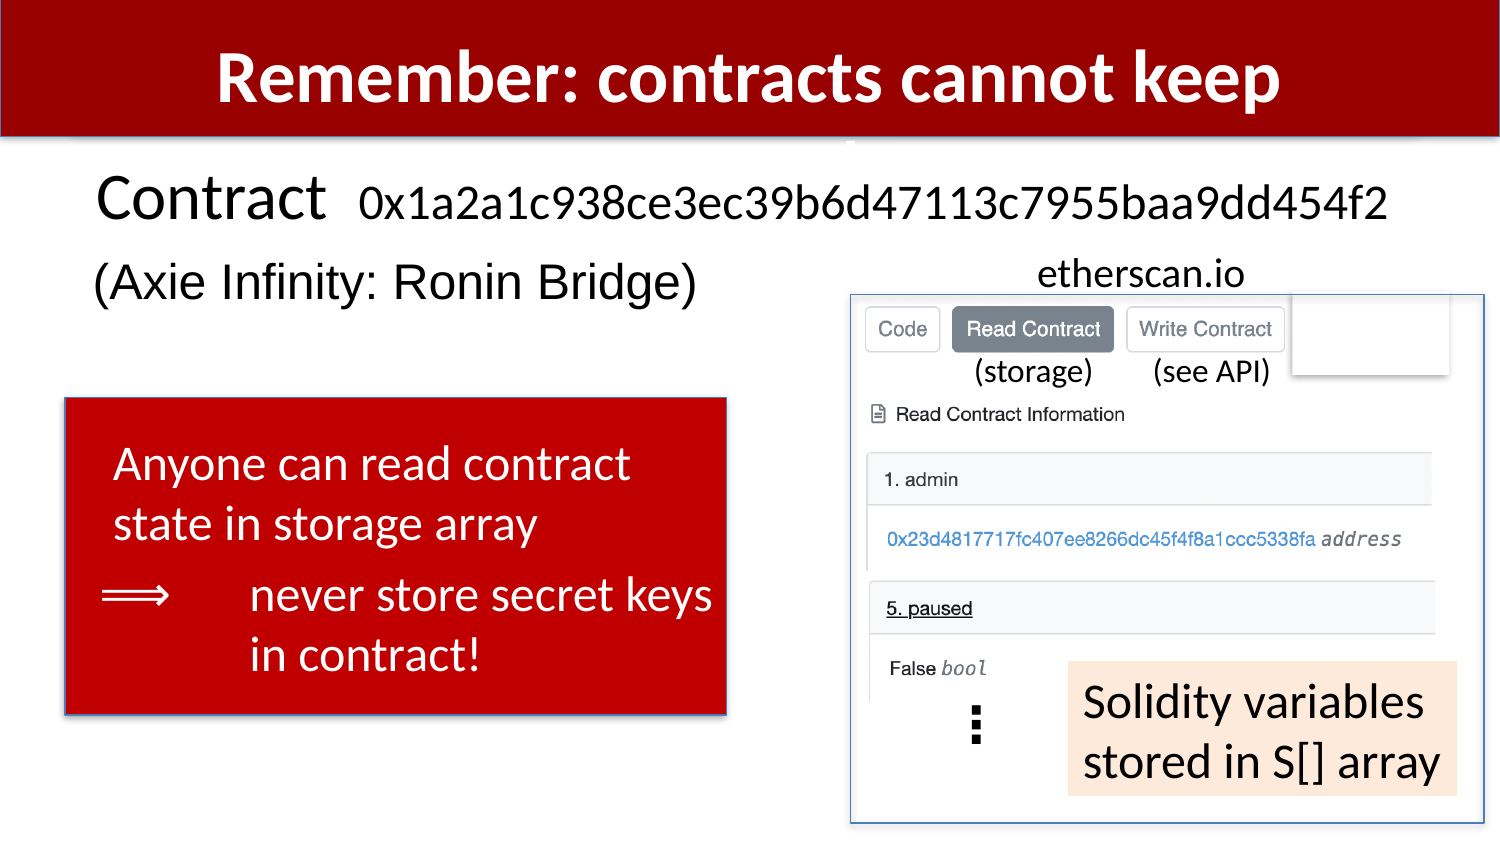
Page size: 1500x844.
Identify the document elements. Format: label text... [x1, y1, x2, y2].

picture [861, 294, 1436, 702]
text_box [64, 397, 727, 716]
title Remember: contracts cannot keep secrets! [75, 20, 1425, 123]
text_box Contract 0x1a2a1c938ce3ec39b6d47113c7955baa9dd454f2 [81, 145, 1419, 241]
text_box etherscan.io [1022, 238, 1261, 291]
text_box [850, 294, 1485, 824]
text_box (Axie Infinity: Ronin Bridge) [77, 241, 714, 317]
